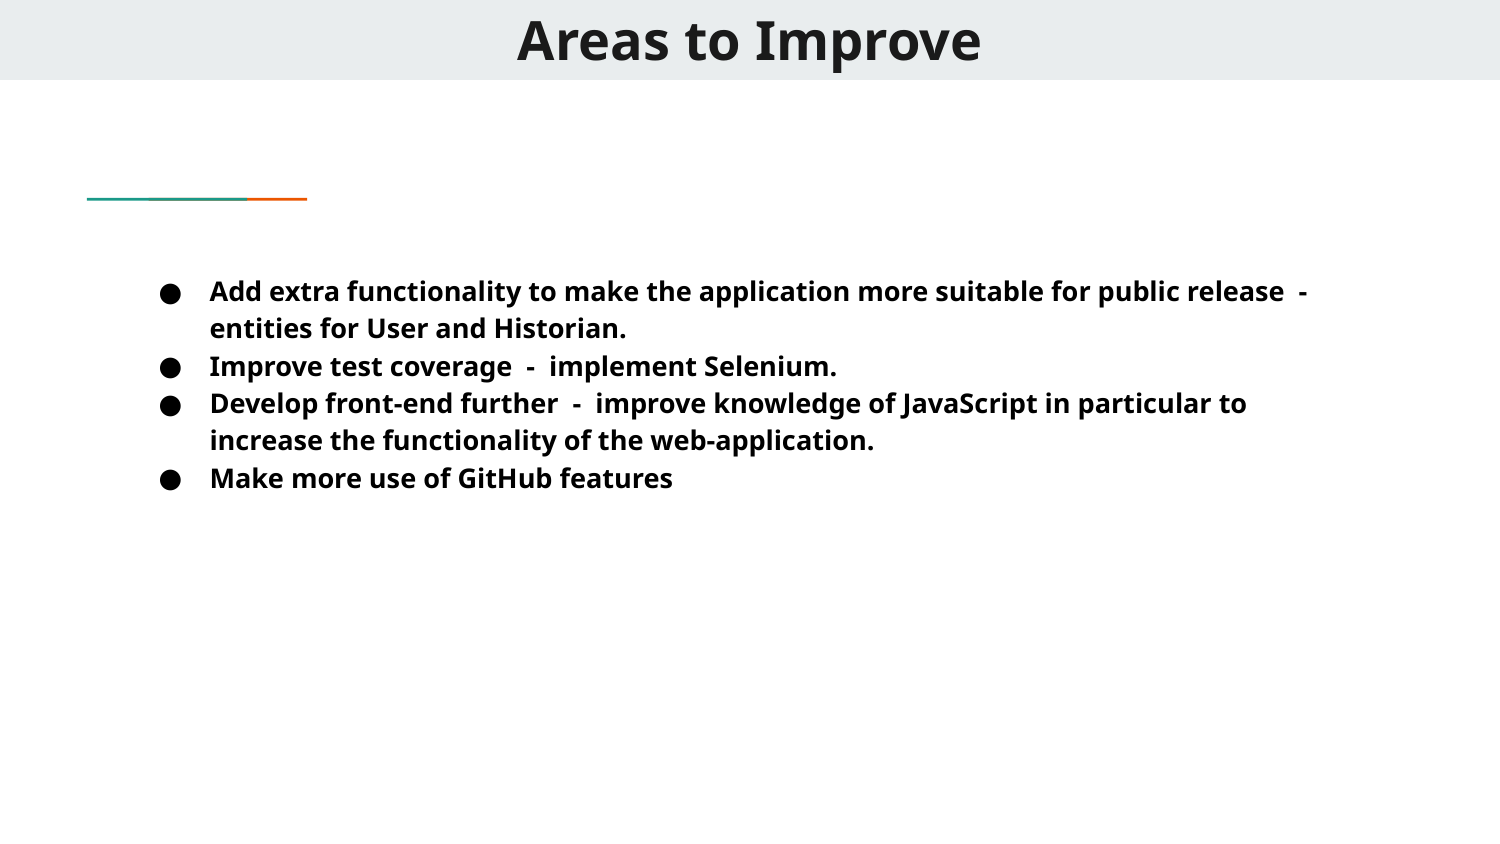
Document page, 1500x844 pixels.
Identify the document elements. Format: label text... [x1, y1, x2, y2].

title Areas to Improve [119, 0, 1381, 80]
list Add extra functionality to make the application more suitable for public release - entities for User and Historian. Improve test coverage - implement Selenium. Develop front-end further - improve knowledge of JavaScript in particular to increase the functionality of the web-application. Make more use of GitHub features [119, 254, 1381, 737]
